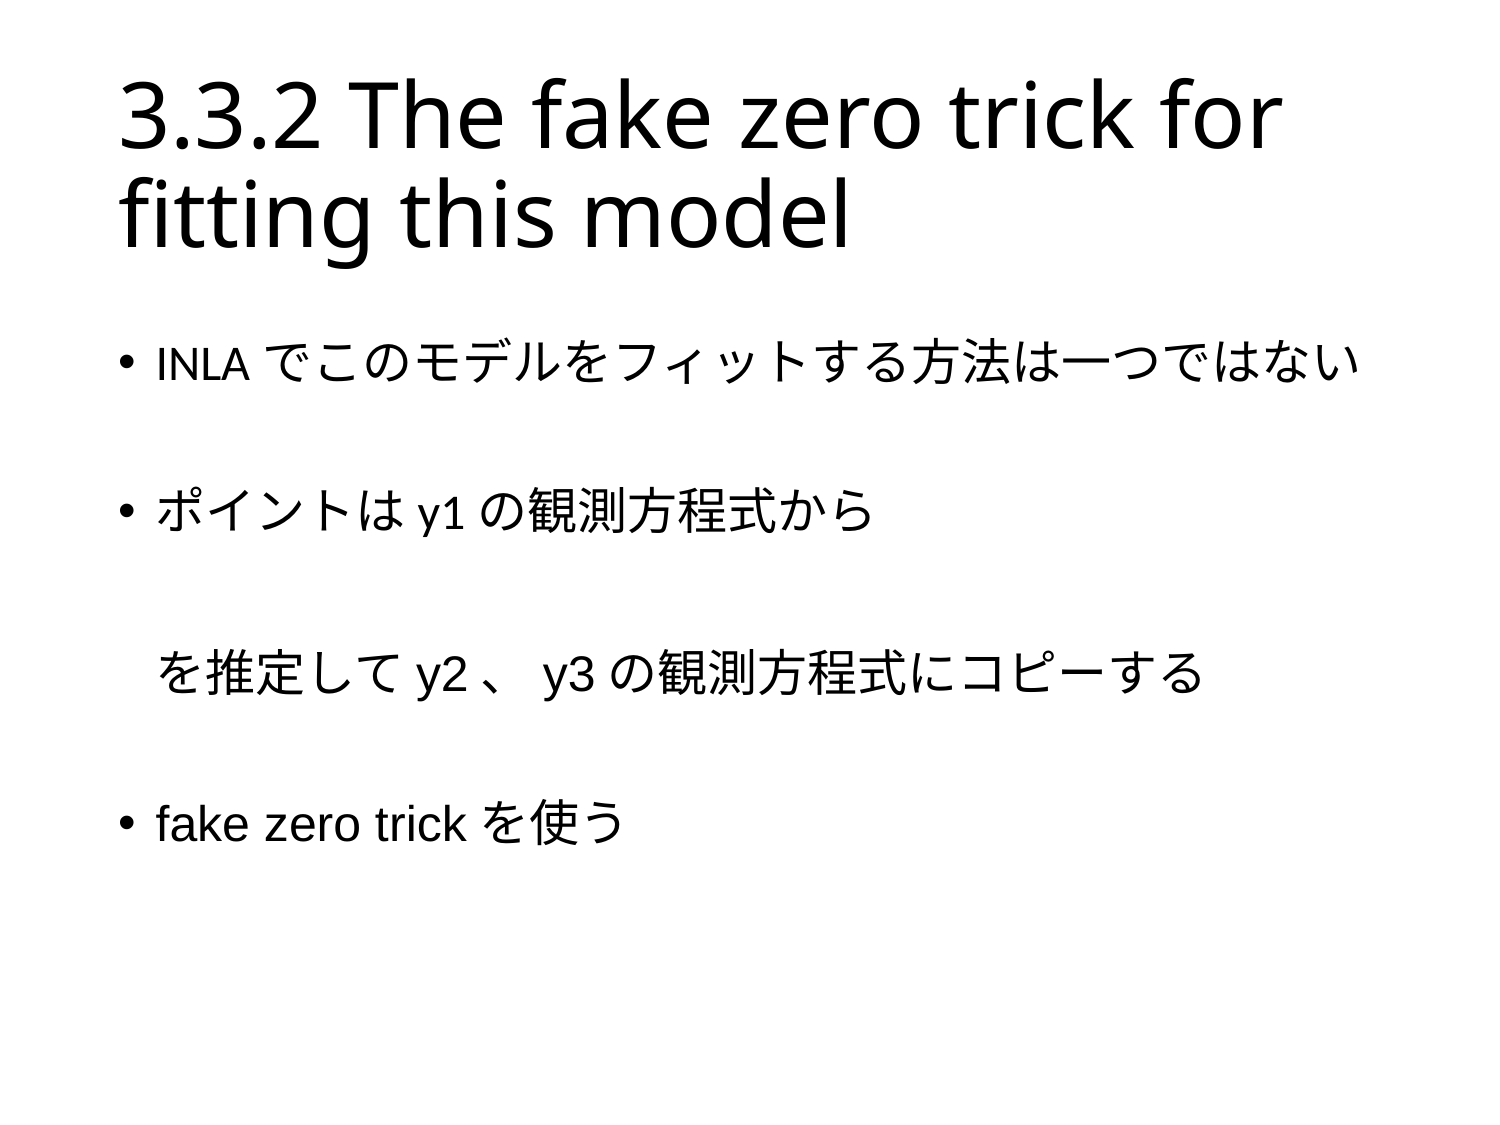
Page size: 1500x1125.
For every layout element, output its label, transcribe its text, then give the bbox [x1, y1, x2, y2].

title 3.3.2 The fake zero trick for fitting this model [103, 59, 1397, 278]
